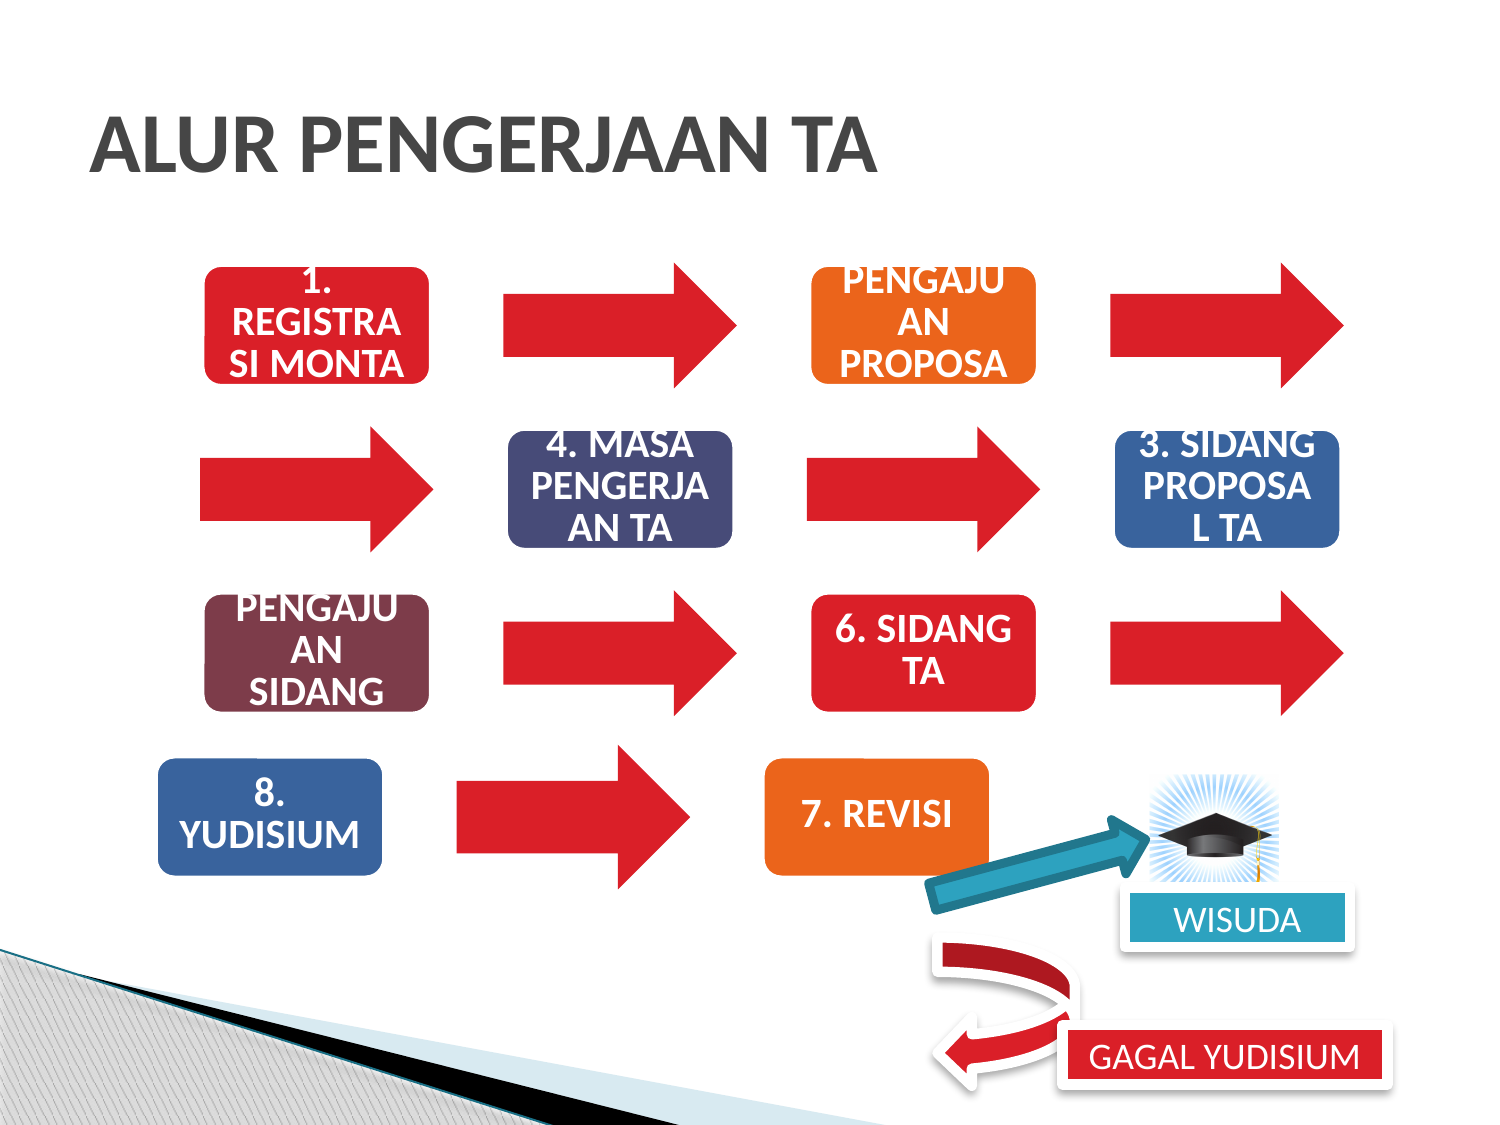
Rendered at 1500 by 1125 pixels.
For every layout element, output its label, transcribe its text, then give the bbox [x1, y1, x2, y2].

text_box WISUDA [1349, 882, 1355, 952]
title ALUR PENGERJAAN TA [75, 45, 1425, 233]
picture [1149, 774, 1279, 919]
text_box GAGAL YUDISIUM [1057, 1020, 1393, 1090]
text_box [199, 262, 1344, 1026]
text_box [932, 1037, 1051, 1091]
